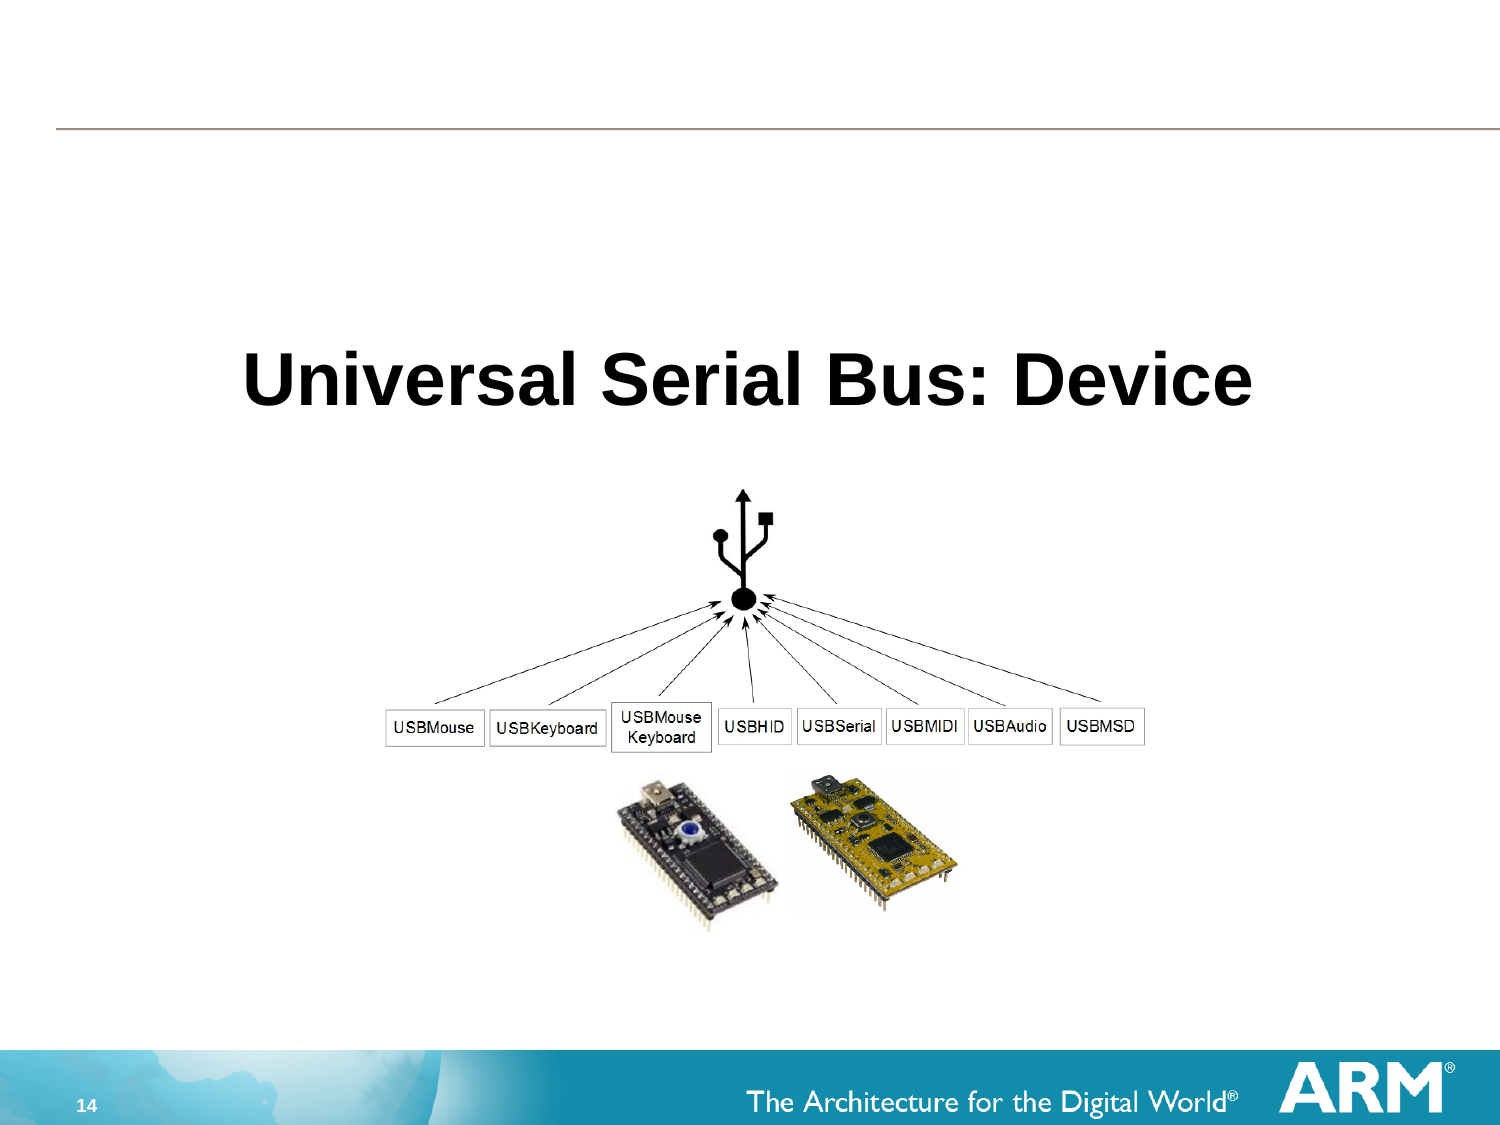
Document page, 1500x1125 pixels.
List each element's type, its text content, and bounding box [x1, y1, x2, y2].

title Universal Serial Bus: Device [28, 306, 1469, 445]
picture [0, 473, 1500, 1125]
